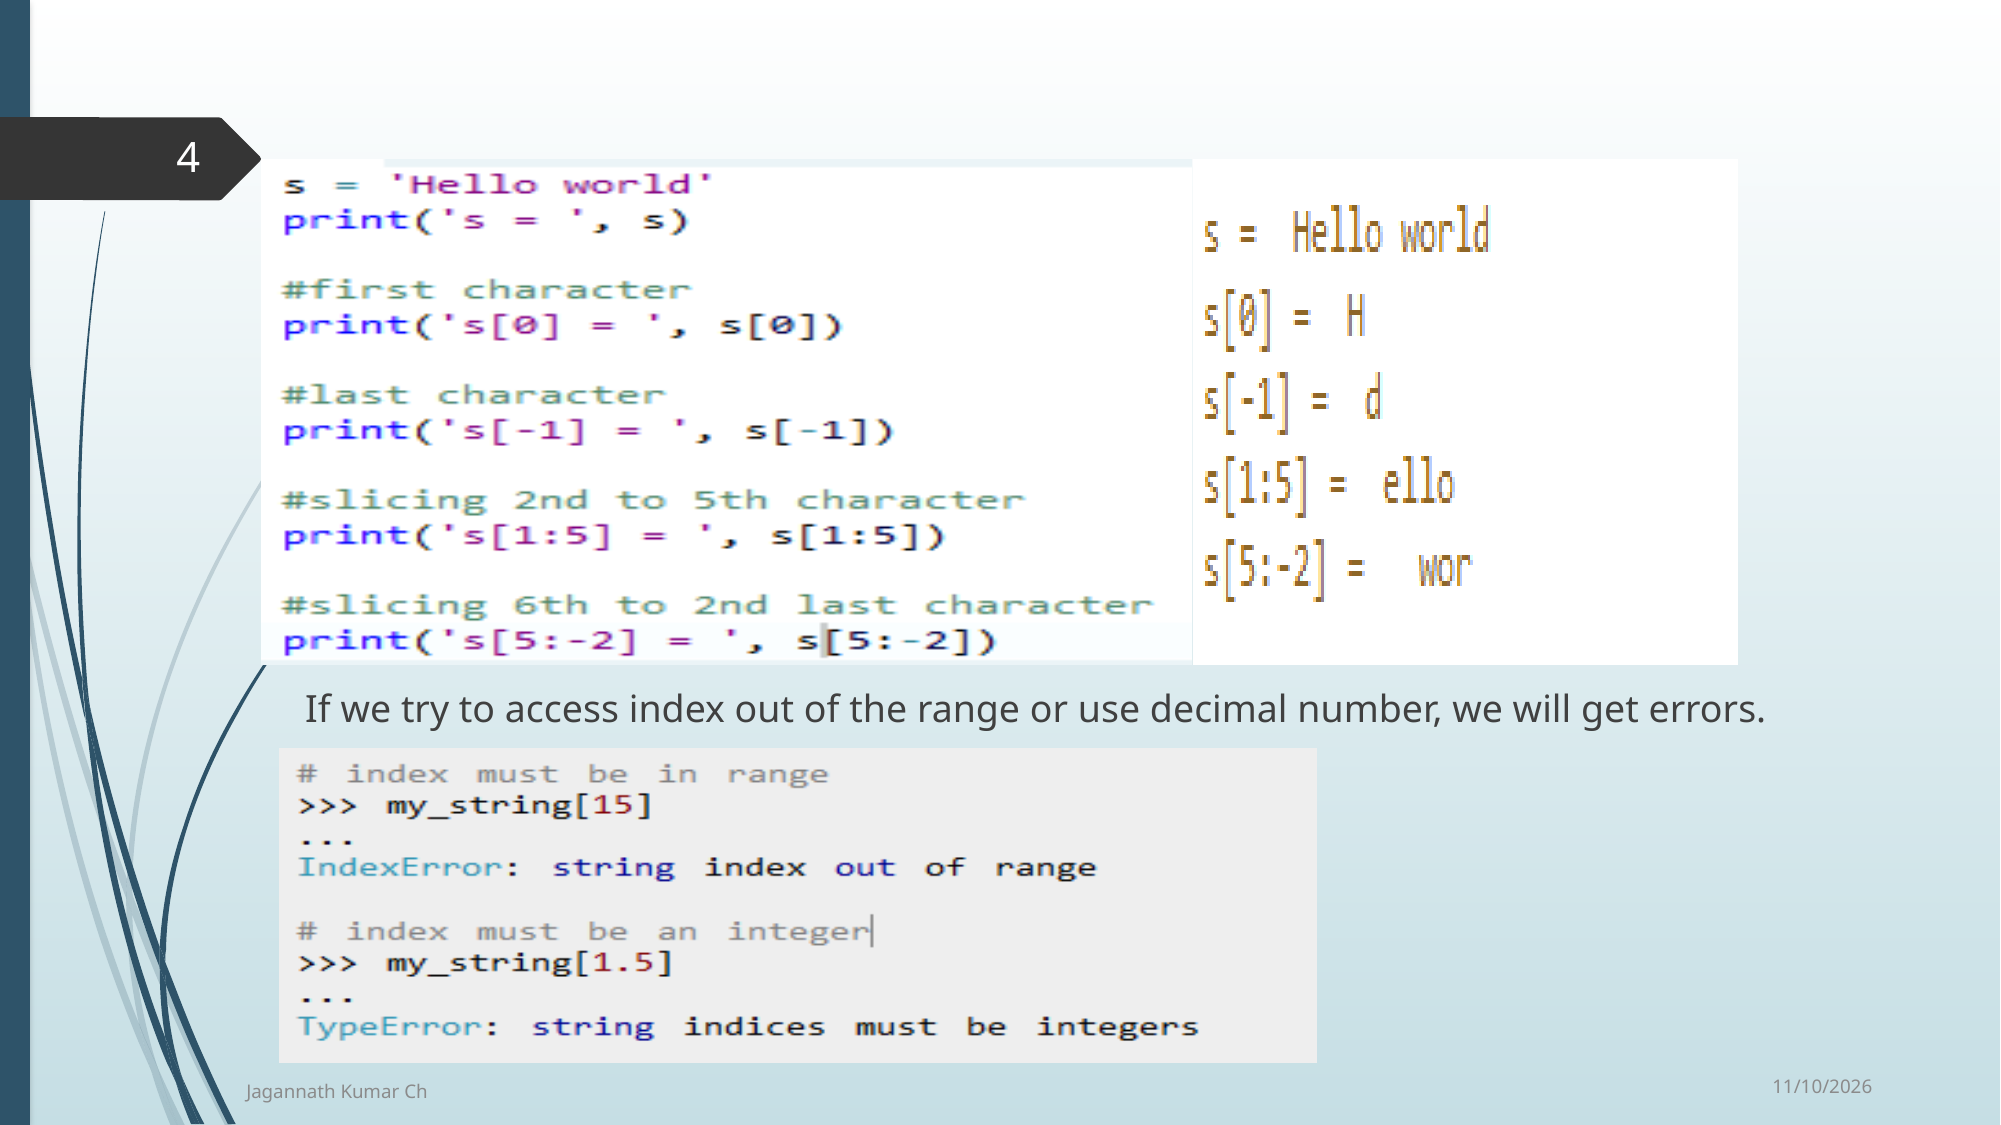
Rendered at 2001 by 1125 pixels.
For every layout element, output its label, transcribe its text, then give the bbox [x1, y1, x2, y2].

list If we try to access index out of the range or use decimal number, we will get errors. [215, 677, 1926, 730]
slide_number 4 [87, 129, 216, 190]
footer Jagannath Kumar Ch [231, 1062, 1482, 1123]
picture [279, 748, 1317, 1063]
picture [1193, 158, 1738, 666]
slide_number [1699, 1057, 1888, 1119]
picture [261, 158, 1192, 666]
